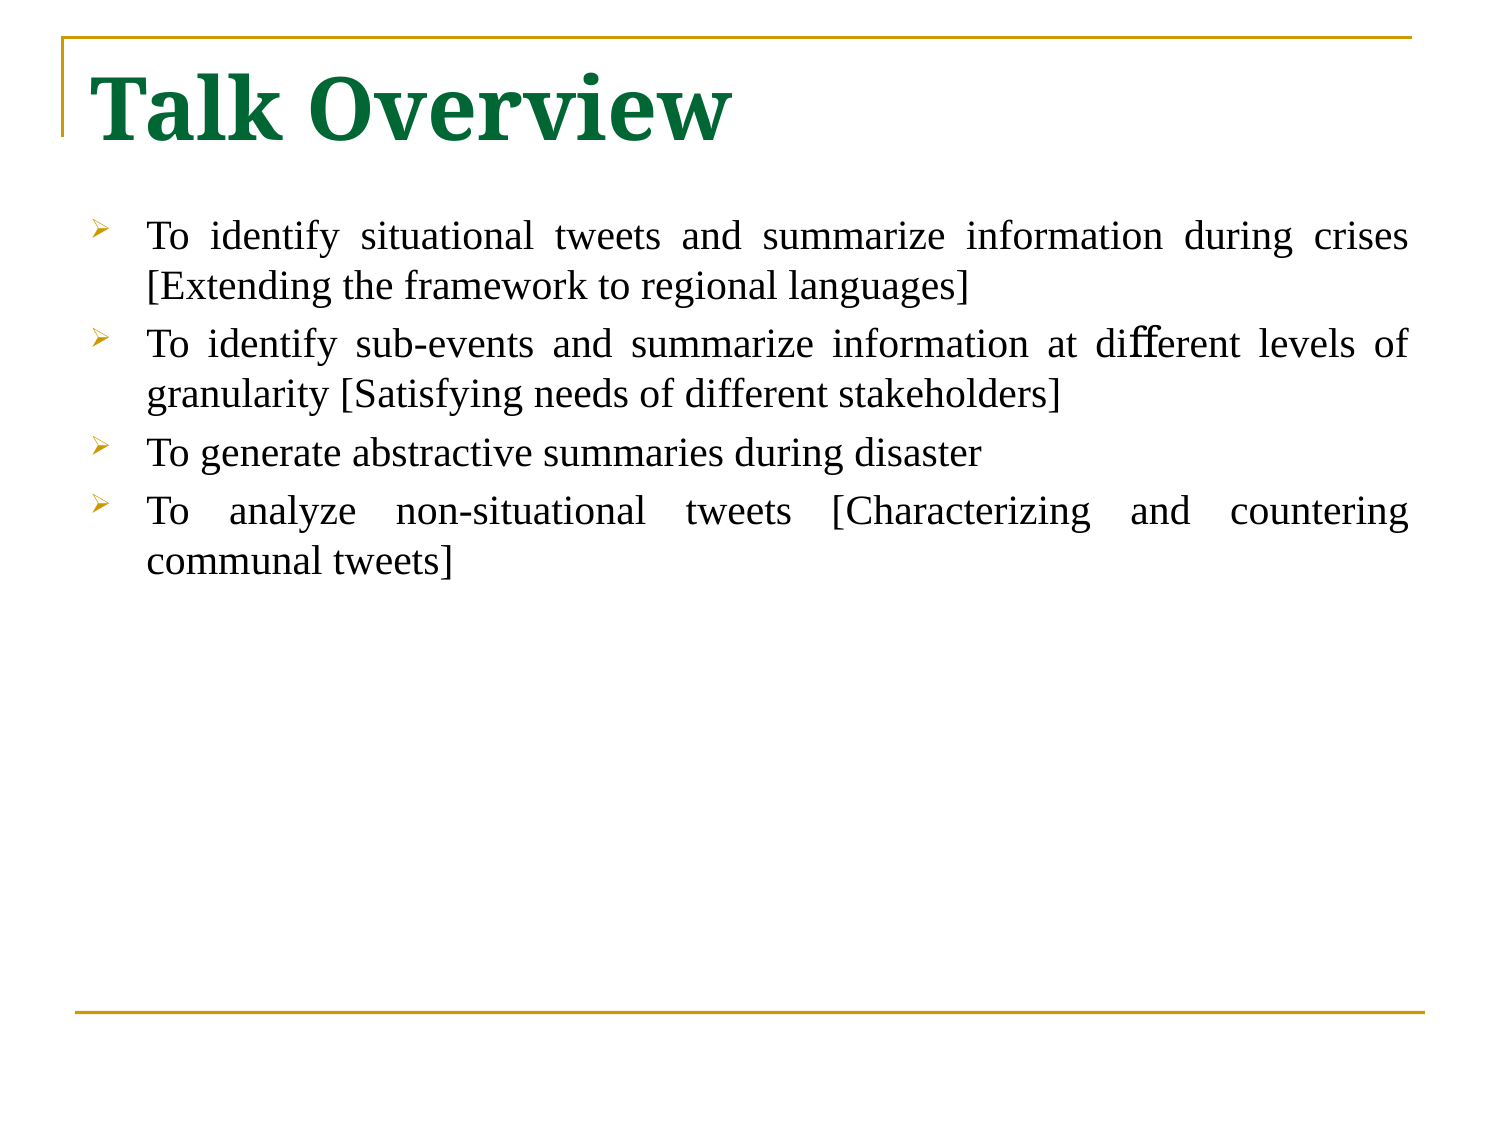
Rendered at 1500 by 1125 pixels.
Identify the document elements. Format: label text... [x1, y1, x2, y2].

title Talk Overview [74, 45, 1426, 176]
list To identify situational tweets and summarize information during crises [Extending the framework to regional languages] To identify sub-events and summarize information at diﬀerent levels of granularity [Satisfying needs of different stakeholders] To generate abstractive summaries during disaster To analyze non-situational tweets [Characterizing and countering communal tweets] [74, 199, 1426, 944]
